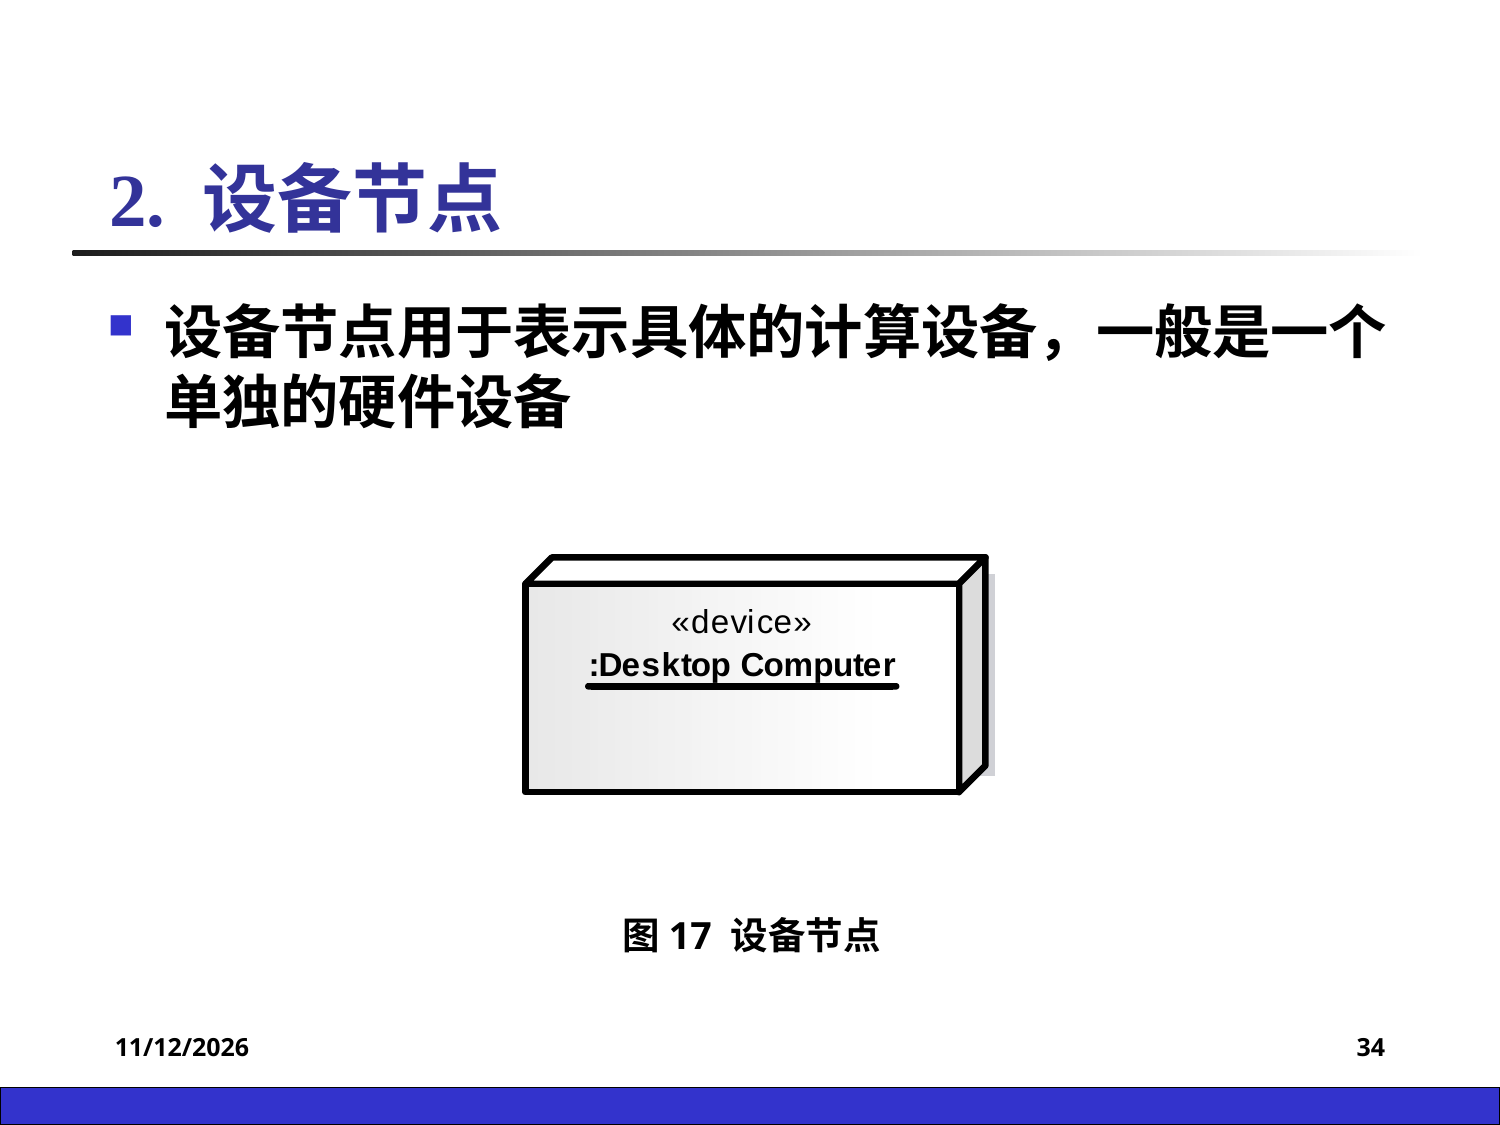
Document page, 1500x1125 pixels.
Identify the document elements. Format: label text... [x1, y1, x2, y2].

list 设备节点用于表示具体的计算设备，一般是一个单独的硬件设备 [92, 287, 1406, 988]
text_box 图17 设备节点 [490, 904, 1022, 965]
picture [472, 514, 1040, 826]
text_box 2022/12/28 [99, 1024, 425, 1103]
text_box 34 [1074, 1024, 1400, 1103]
title 2. 设备节点 [94, 50, 1407, 250]
